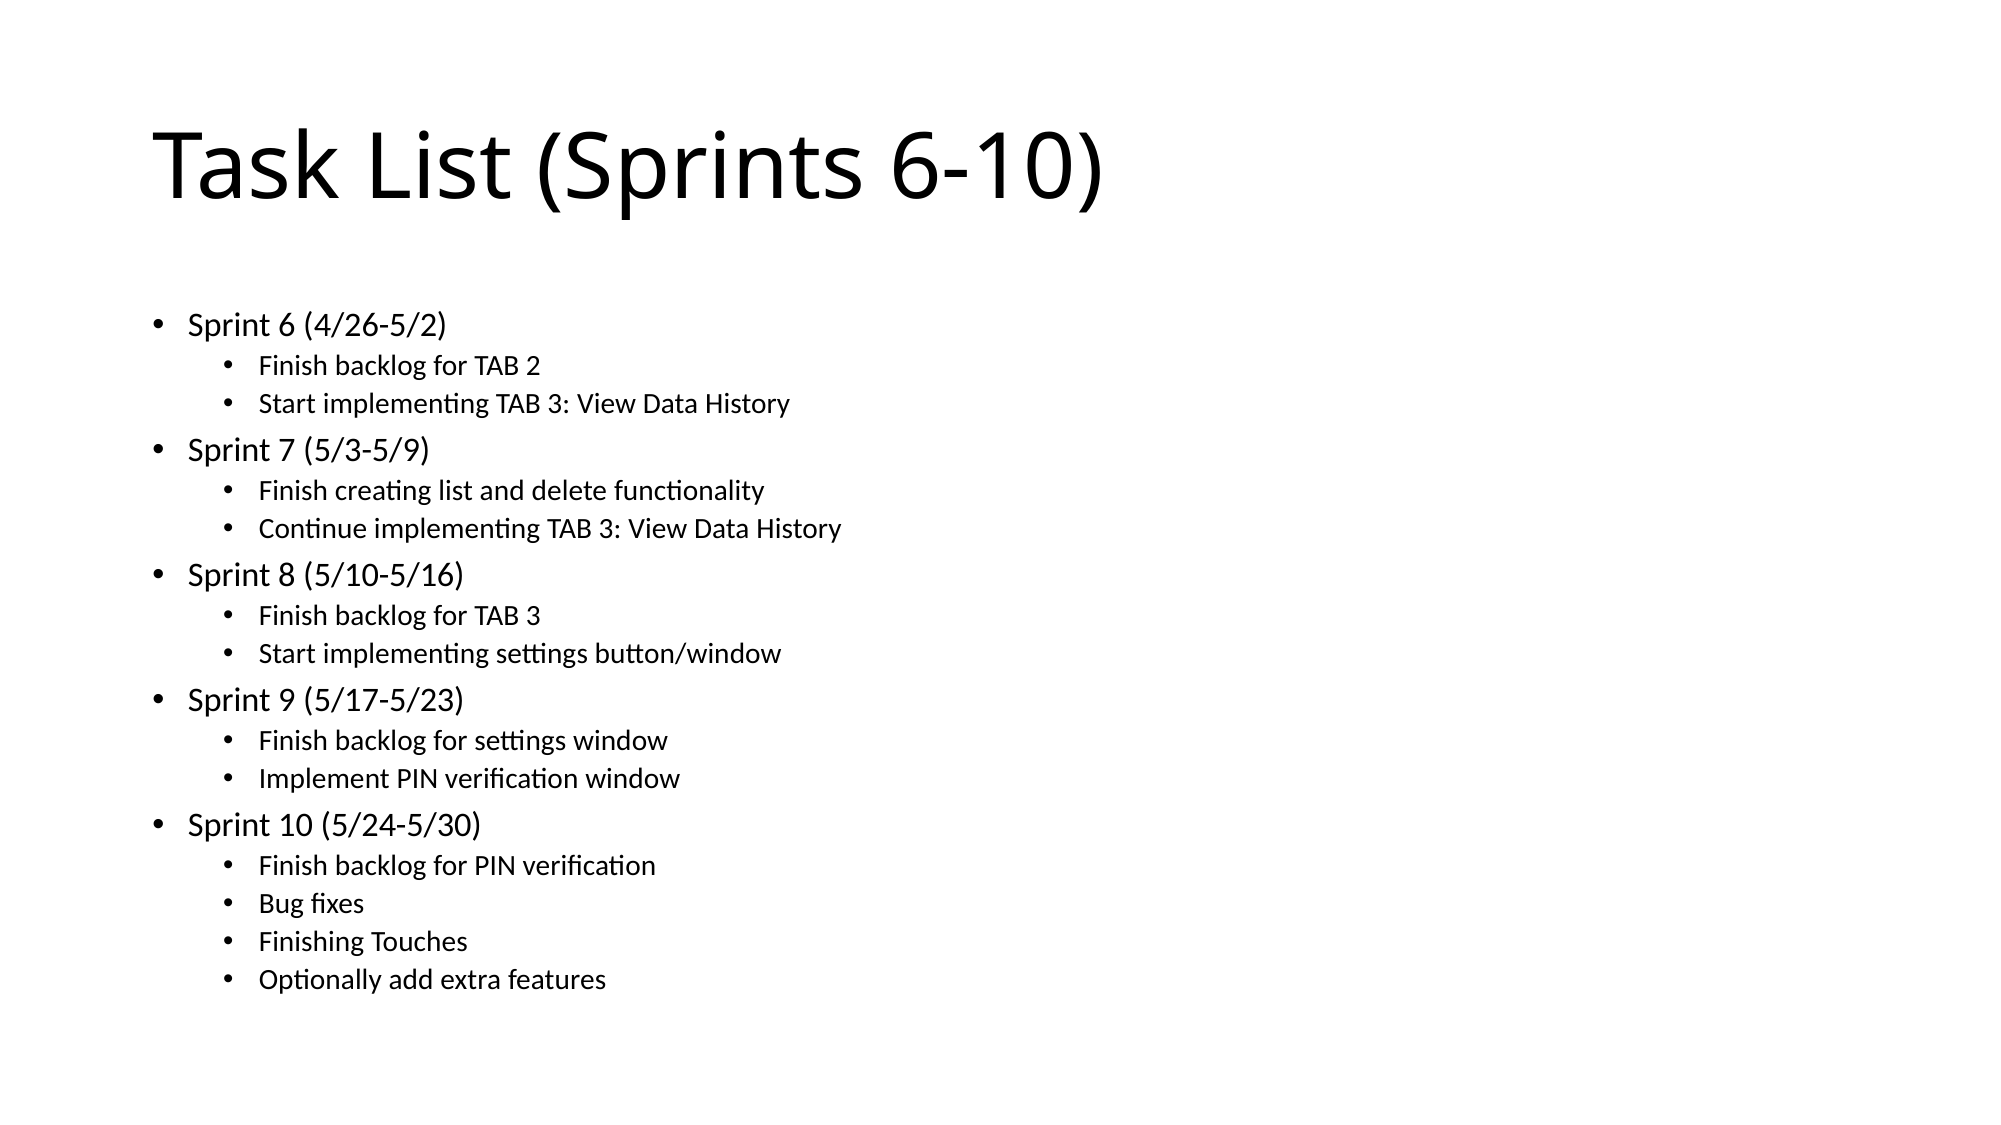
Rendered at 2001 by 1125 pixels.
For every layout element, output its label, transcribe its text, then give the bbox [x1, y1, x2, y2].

list Sprint 6 (4/26-5/2) Finish backlog for TAB 2 Start implementing TAB 3: View Data History Sprint 7 (5/3-5/9) Finish creating list and delete functionality Continue implementing TAB 3: View Data History Sprint 8 (5/10-5/16) Finish backlog for TAB 3 Start implementing settings button/window Sprint 9 (5/17-5/23) Finish backlog for settings window Implement PIN verification window Sprint 10 (5/24-5/30) Finish backlog for PIN verification Bug fixes Finishing Touches Optionally add extra features [137, 299, 1863, 1014]
title Task List (Sprints 6-10) [137, 59, 1863, 278]
